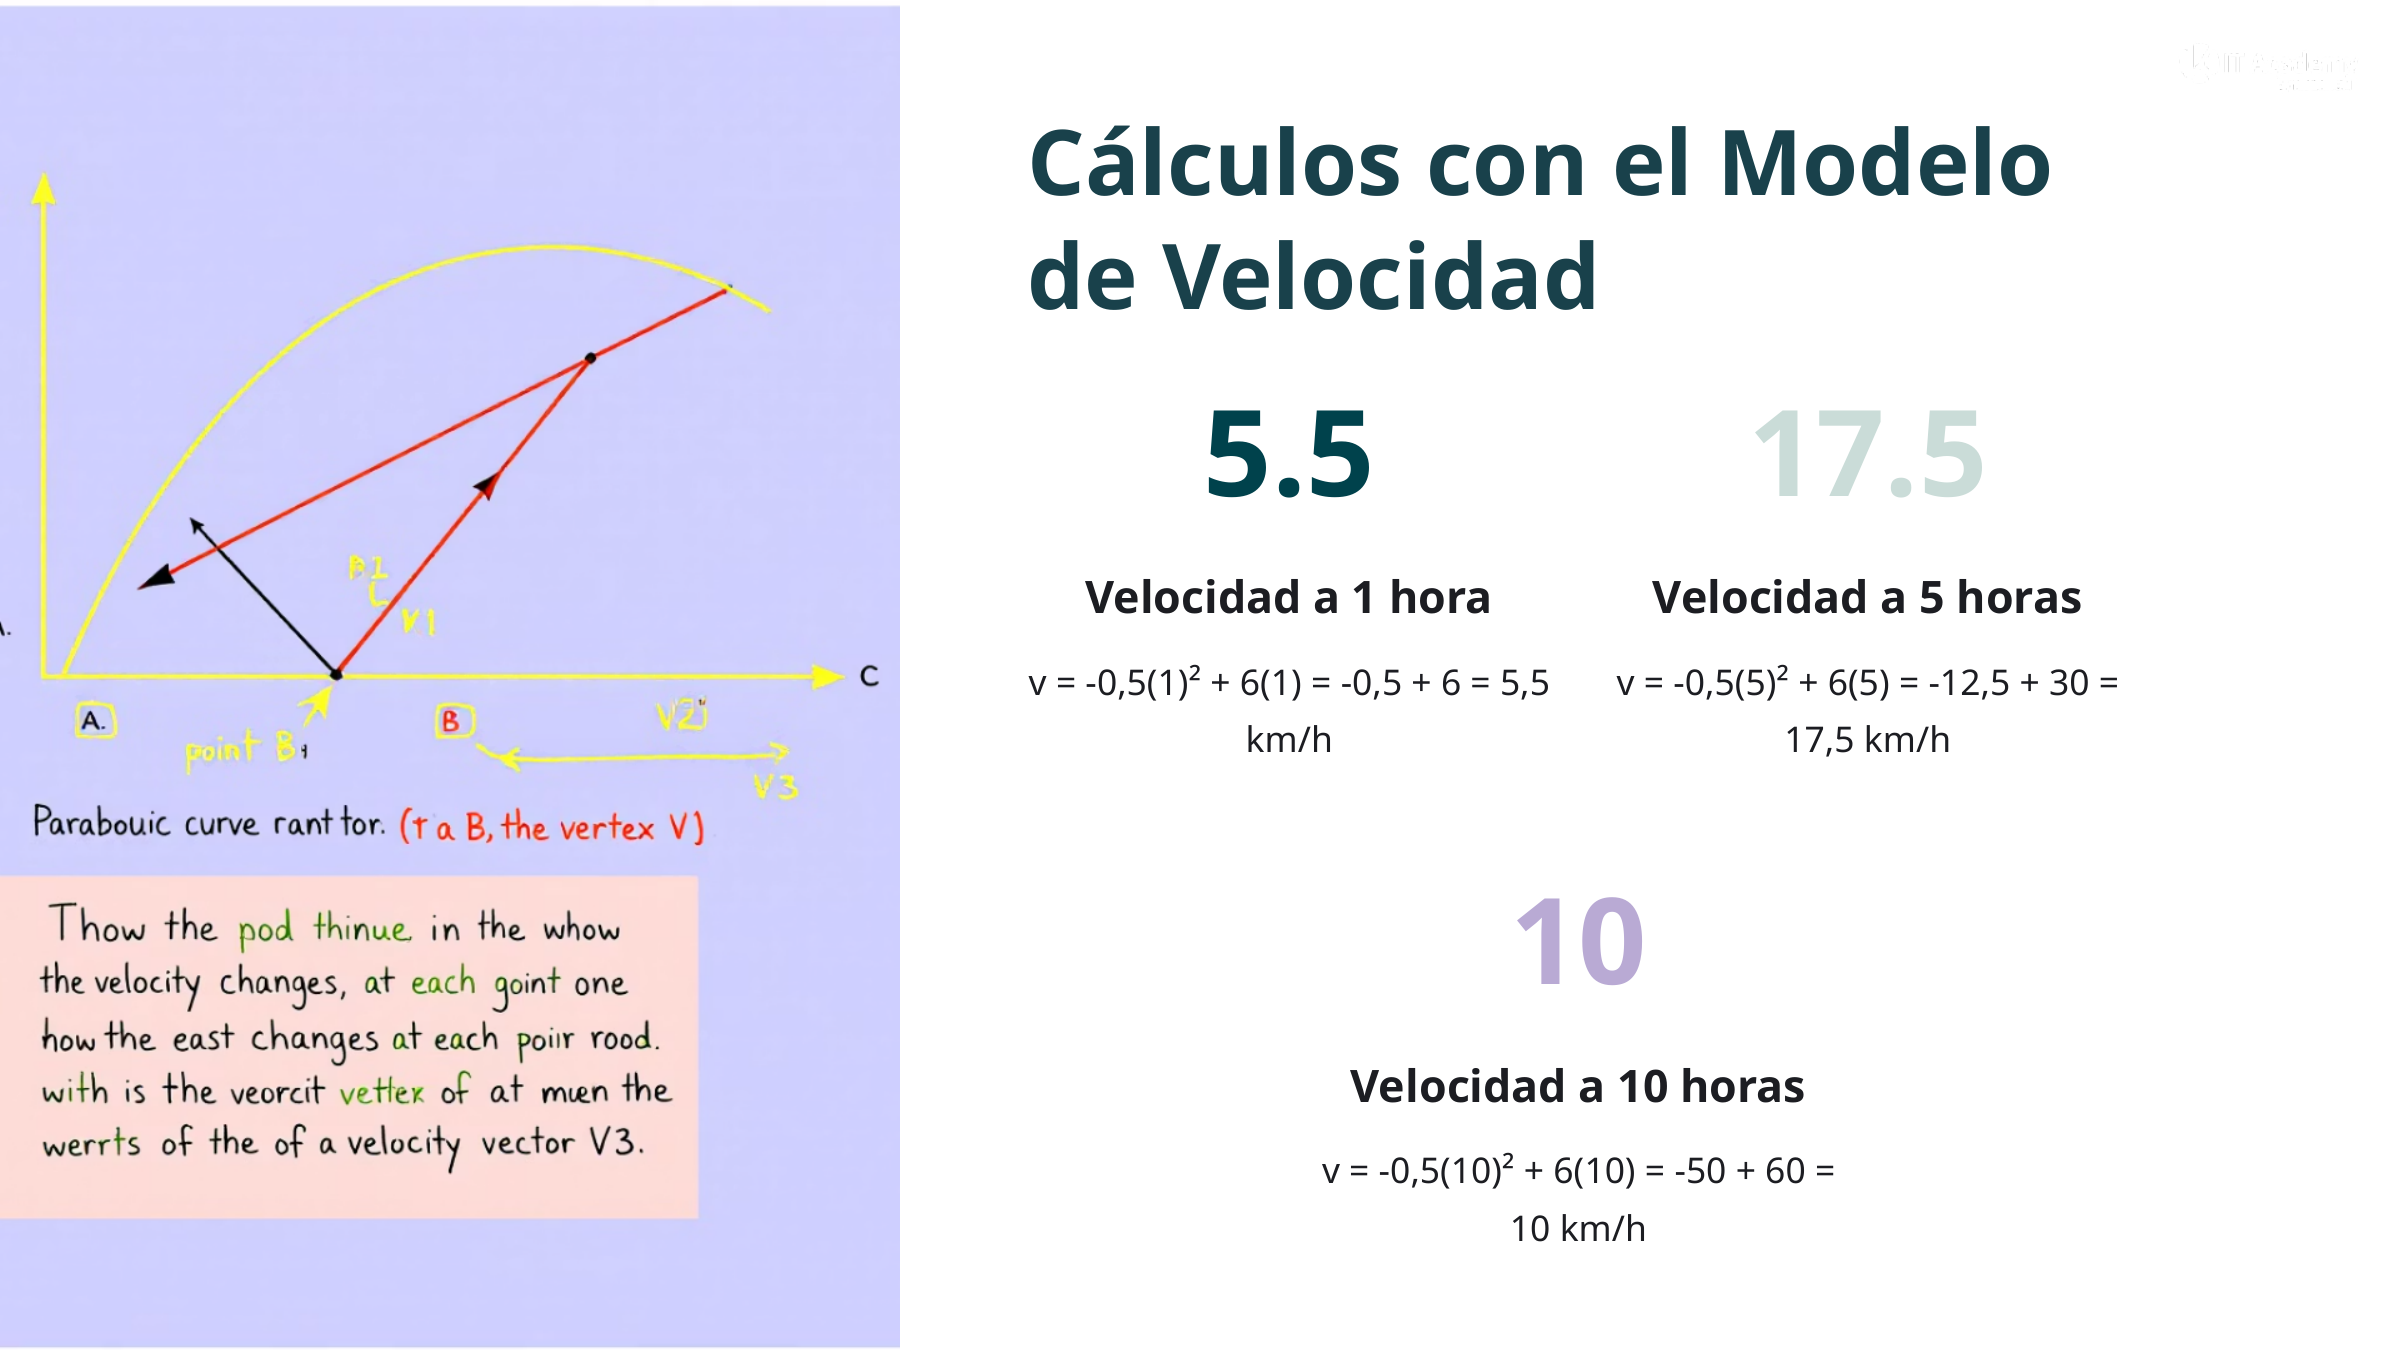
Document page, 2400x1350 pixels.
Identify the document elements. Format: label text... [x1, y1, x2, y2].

text_box 10 [1316, 889, 1841, 1010]
picture [2167, 37, 2363, 101]
text_box 17.5 [1606, 400, 2130, 521]
text_box 5.5 [1027, 400, 1552, 521]
picture [0, 0, 900, 1350]
text_box Cálculos con el Modelo de Velocidad [1027, 100, 2130, 328]
text_box v = -0,5(5)² + 6(5) = -12,5 + 30 = 17,5 km/h [1606, 645, 2130, 762]
text_box v = -0,5(10)² + 6(10) = -50 + 60 = 10 km/h [1316, 1133, 1841, 1251]
text_box Velocidad a 5 horas [1640, 566, 2096, 624]
text_box Velocidad a 10 horas [1351, 1054, 1807, 1112]
text_box v = -0,5(1)² + 6(1) = -0,5 + 6 = 5,5 km/h [1027, 645, 1552, 762]
text_box Velocidad a 1 hora [1061, 566, 1518, 624]
